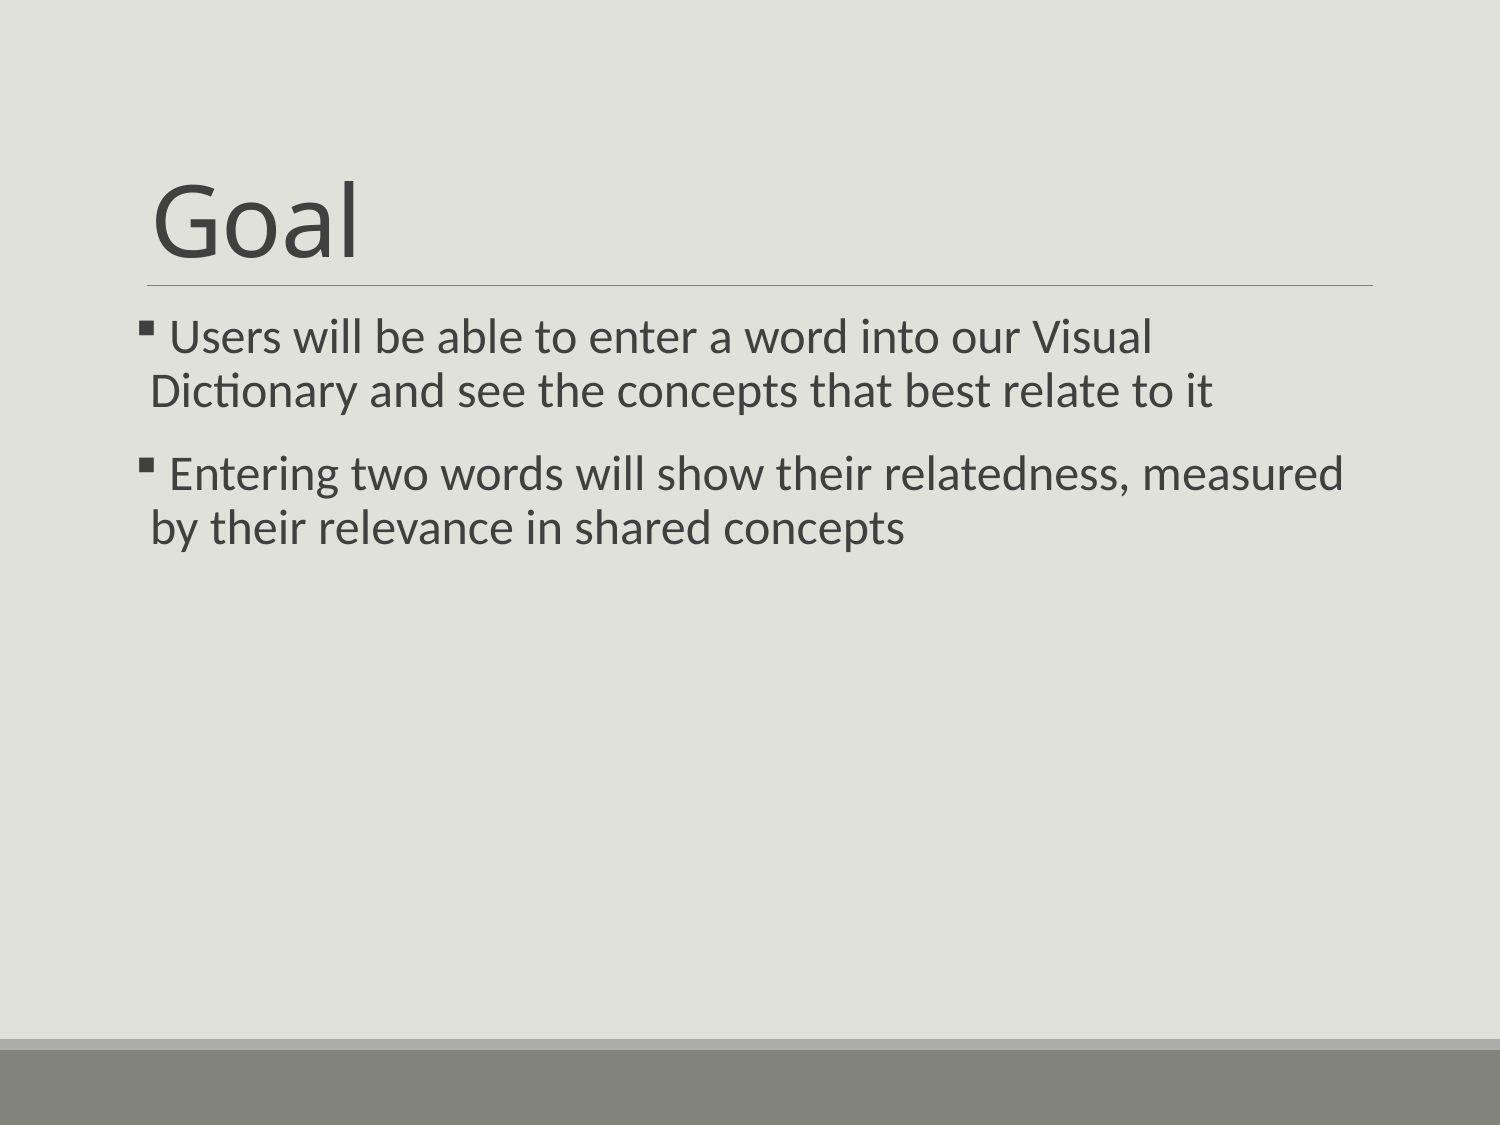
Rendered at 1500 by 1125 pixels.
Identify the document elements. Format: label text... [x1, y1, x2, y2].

list Users will be able to enter a word into our Visual Dictionary and see the concepts that best relate to it Entering two words will show their relatedness, measured by their relevance in shared concepts [135, 302, 1373, 963]
title Goal [135, 47, 1373, 285]
